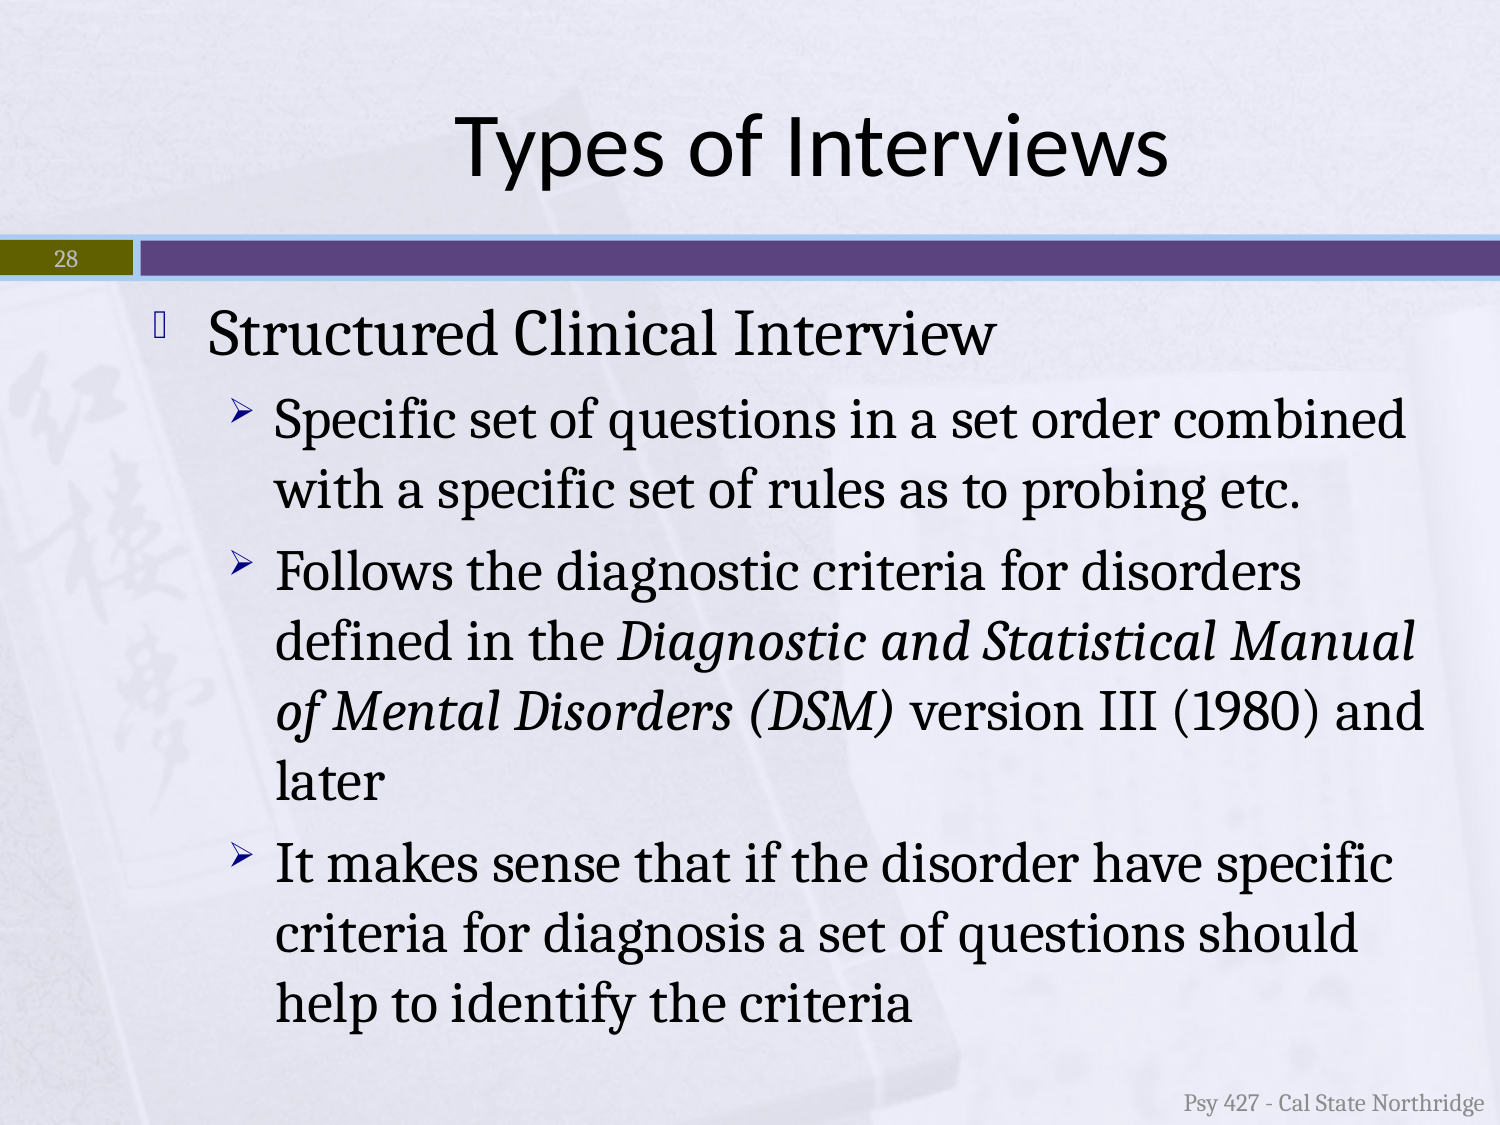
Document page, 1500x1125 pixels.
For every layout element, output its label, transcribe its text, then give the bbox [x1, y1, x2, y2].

title Types of Interviews [138, 46, 1489, 234]
list Structured Clinical Interview Specific set of questions in a set order combined with a specific set of rules as to probing etc. Follows the diagnostic criteria for disorders defined in the Diagnostic and Statistical Manual of Mental Disorders (DSM) version III (1980) and later It makes sense that if the disorder have specific criteria for diagnosis a set of questions should help to identify the criteria [138, 281, 1489, 1076]
footer Psy 427 - Cal State Northridge [1027, 1078, 1500, 1125]
slide_number 28 [0, 234, 133, 282]
